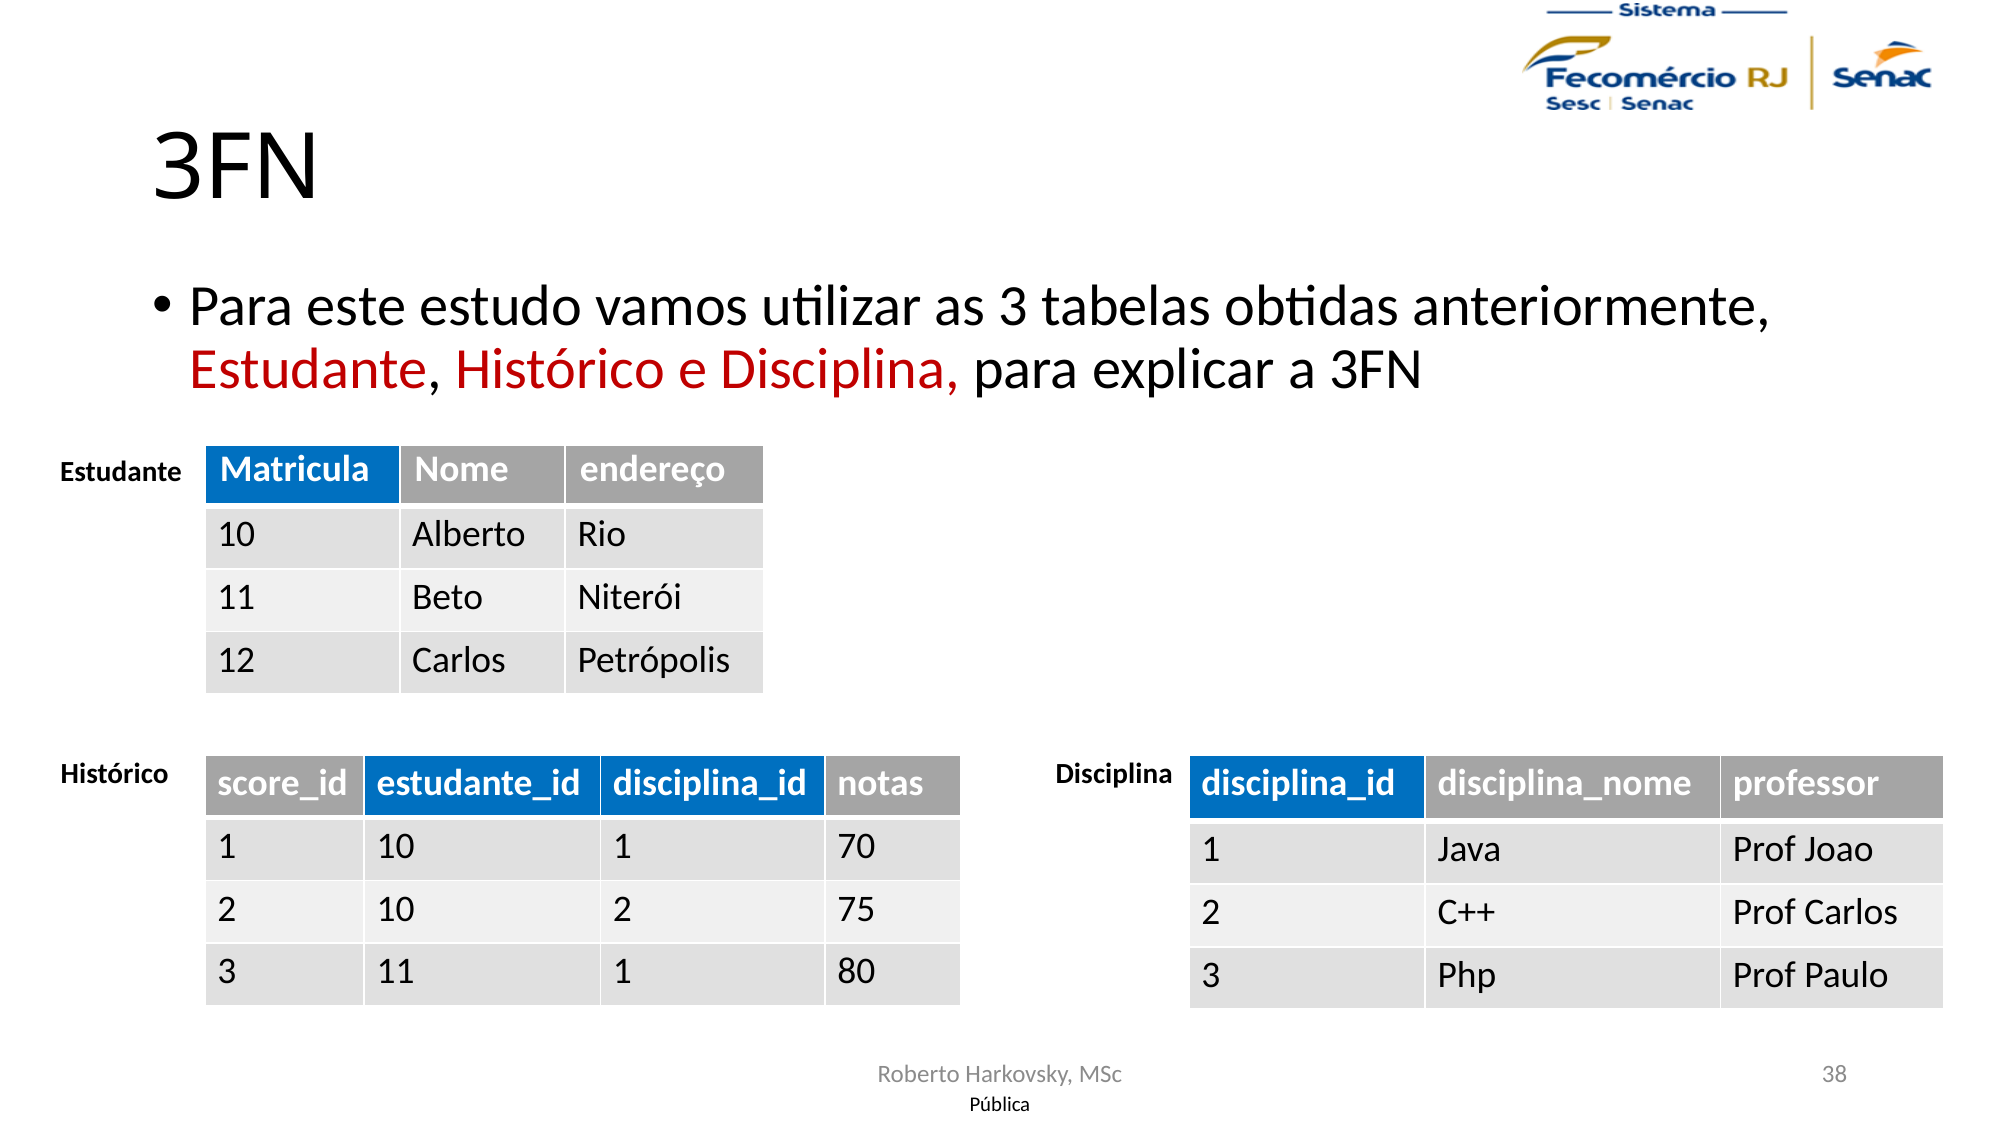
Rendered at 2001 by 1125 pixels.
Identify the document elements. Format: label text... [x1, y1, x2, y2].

table_header disciplina_nome [1426, 756, 1720, 818]
table_cell 75 [826, 881, 960, 942]
table_cell C++ [1426, 885, 1720, 946]
table_cell 2 [601, 881, 824, 942]
table_cell 2 [1190, 885, 1424, 946]
table_cell Niterói [566, 570, 763, 631]
text_box Histórico [45, 746, 184, 797]
table_cell 10 [365, 820, 600, 880]
text_box Estudante [45, 445, 197, 495]
table_header estudante_id [365, 756, 600, 815]
table_cell 12 [206, 632, 399, 693]
title 3FN [137, 59, 1863, 267]
text_box Disciplina [1040, 746, 1189, 797]
table_cell Prof Carlos [1721, 885, 1943, 946]
table_header endereço [566, 446, 763, 503]
table_cell 1 [601, 820, 824, 880]
table_cell 1 [601, 944, 824, 1005]
table_header professor [1721, 756, 1943, 818]
table_header notas [826, 756, 960, 815]
footer Roberto Harkovsky, MSc [662, 1042, 1338, 1103]
table_cell 11 [206, 570, 399, 631]
table_cell Rio [566, 509, 763, 568]
table_cell 3 [206, 944, 363, 1005]
list Para este estudo vamos utilizar as 3 tabelas obtidas anteriormente, Estudante, Histórico e Disciplina, para explicar a 3FN [137, 267, 1863, 413]
table_header disciplina_id [1190, 756, 1424, 818]
slide_number 38 [1412, 1042, 1863, 1103]
table_cell Java [1426, 824, 1720, 883]
table_cell 11 [365, 944, 600, 1005]
table_cell 3 [1190, 948, 1424, 1008]
picture [1522, 3, 1961, 110]
table_cell 10 [206, 509, 399, 568]
table_header score_id [206, 756, 363, 815]
table_cell Alberto [401, 509, 564, 568]
table_cell Php [1426, 948, 1720, 1008]
table_cell Prof Paulo [1721, 948, 1943, 1008]
table_cell 2 [206, 881, 363, 942]
table_cell 70 [826, 820, 960, 880]
table_header Matricula [206, 446, 399, 503]
table_header disciplina_id [601, 756, 824, 815]
table_cell 1 [1190, 824, 1424, 883]
table_cell 80 [826, 944, 960, 1005]
table_cell Prof Joao [1721, 824, 1943, 883]
table_cell 10 [365, 881, 600, 942]
table_cell Petrópolis [566, 632, 763, 693]
table_cell Carlos [401, 632, 564, 693]
table_header Nome [401, 446, 564, 503]
table_cell 1 [206, 820, 363, 880]
table_cell Beto [401, 570, 564, 631]
